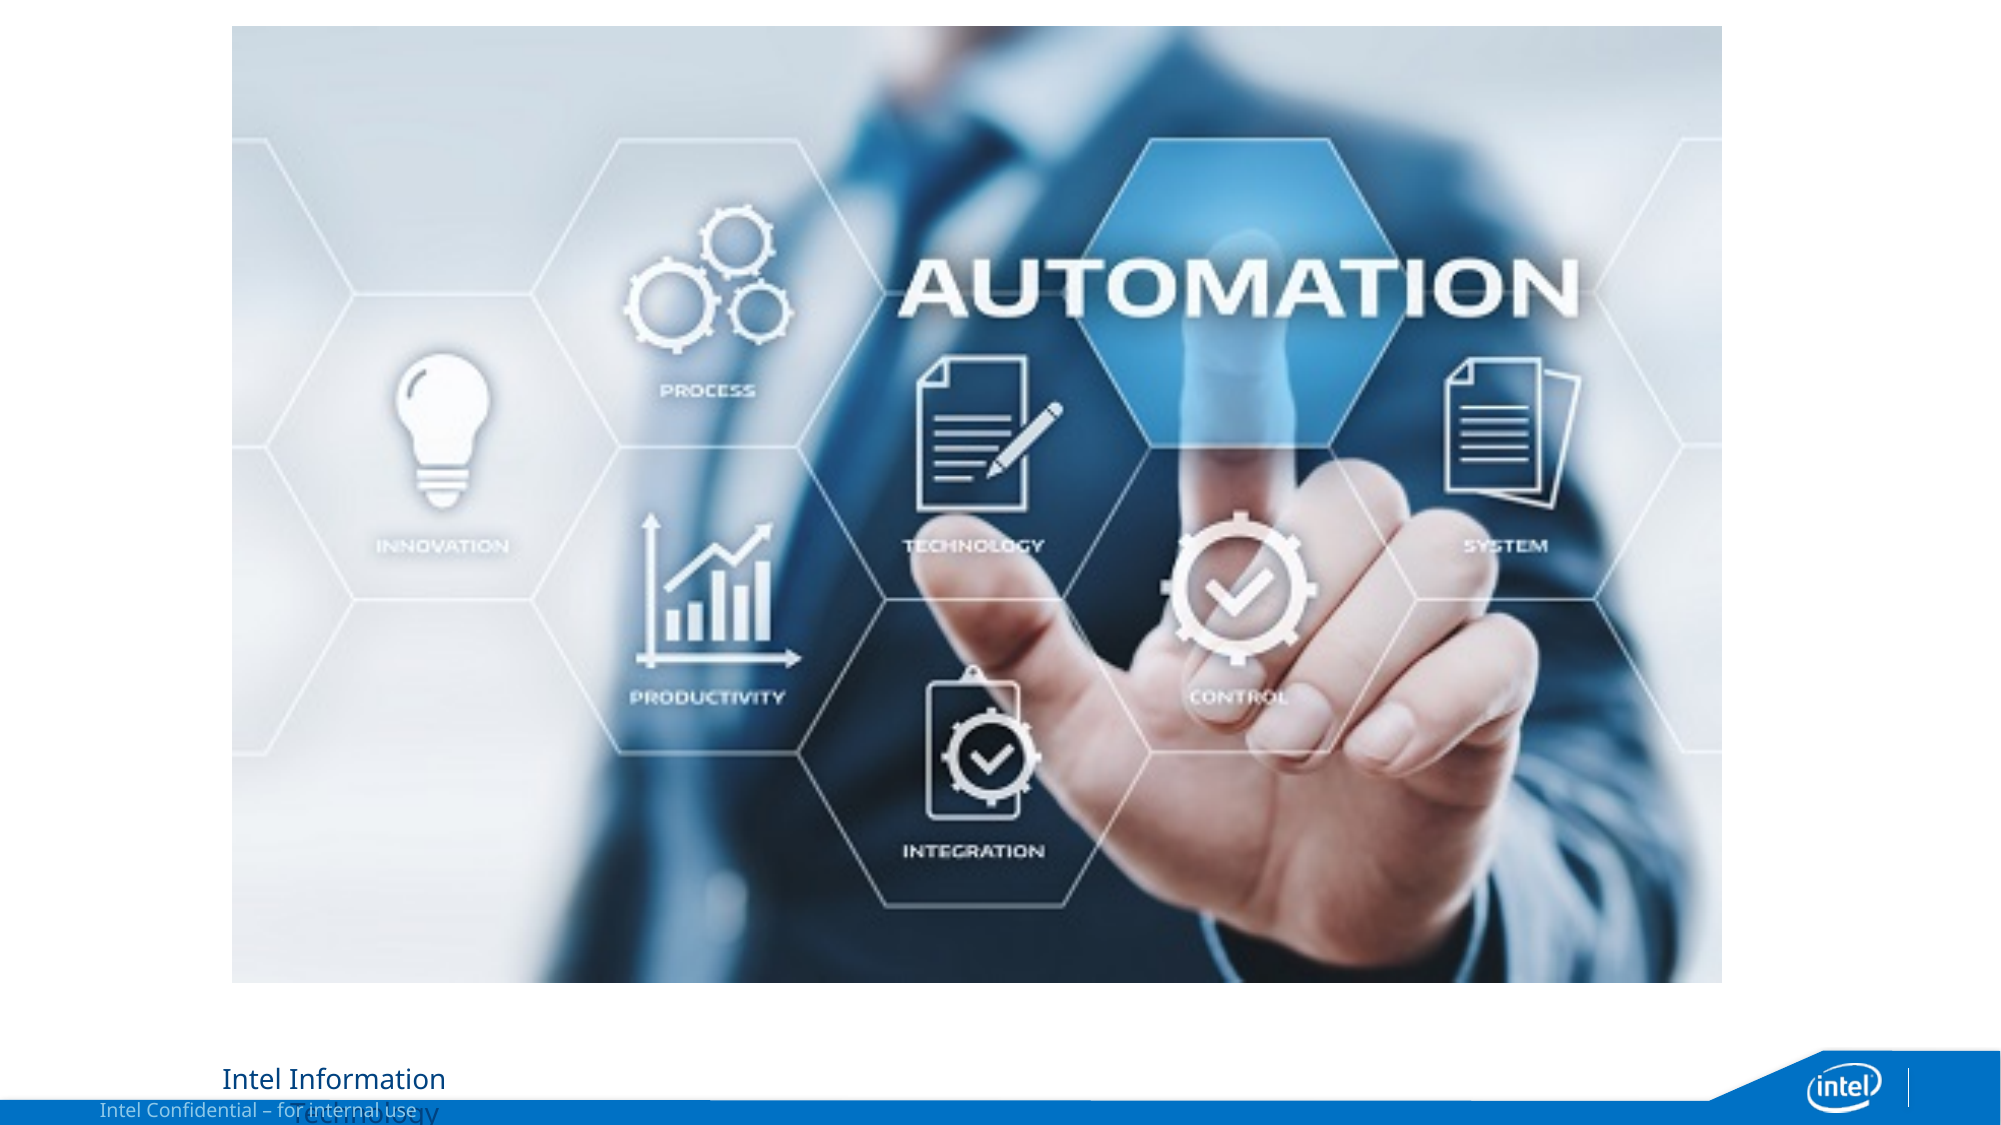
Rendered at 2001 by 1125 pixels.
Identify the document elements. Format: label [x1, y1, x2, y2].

picture [1807, 1063, 1885, 1113]
picture [232, 26, 1723, 984]
